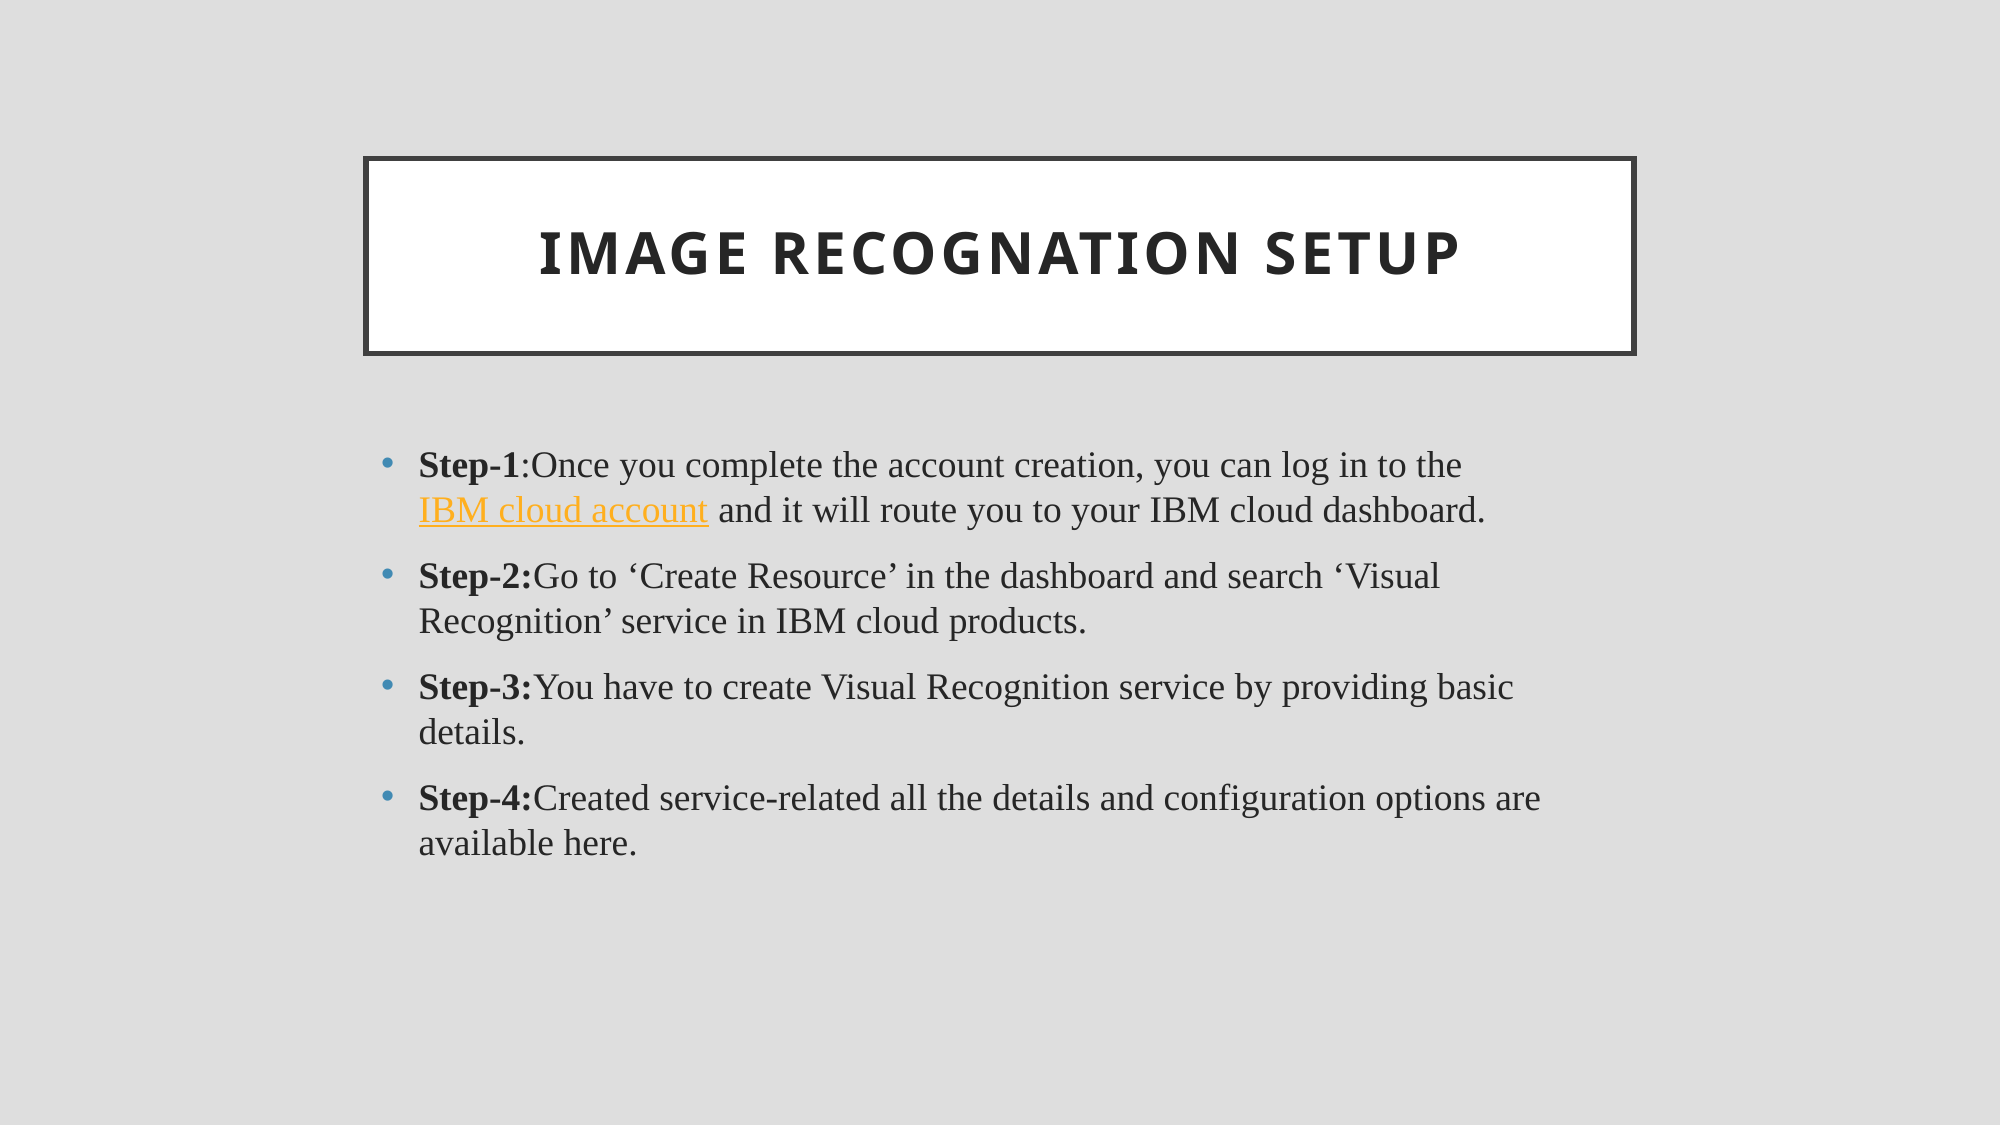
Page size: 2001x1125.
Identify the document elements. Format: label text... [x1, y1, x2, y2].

list Step-1:Once you complete the account creation, you can log in to the IBM cloud account and it will route you to your IBM cloud dashboard. Step-2:Go to ‘Create Resource’ in the dashboard and search ‘Visual Recognition’ service in IBM cloud products. Step-3:You have to create Visual Recognition service by providing basic details. Step-4:Created service-related all the details and configuration options are available here. [366, 432, 1634, 942]
title Image Recognation Setup [363, 156, 1637, 356]
